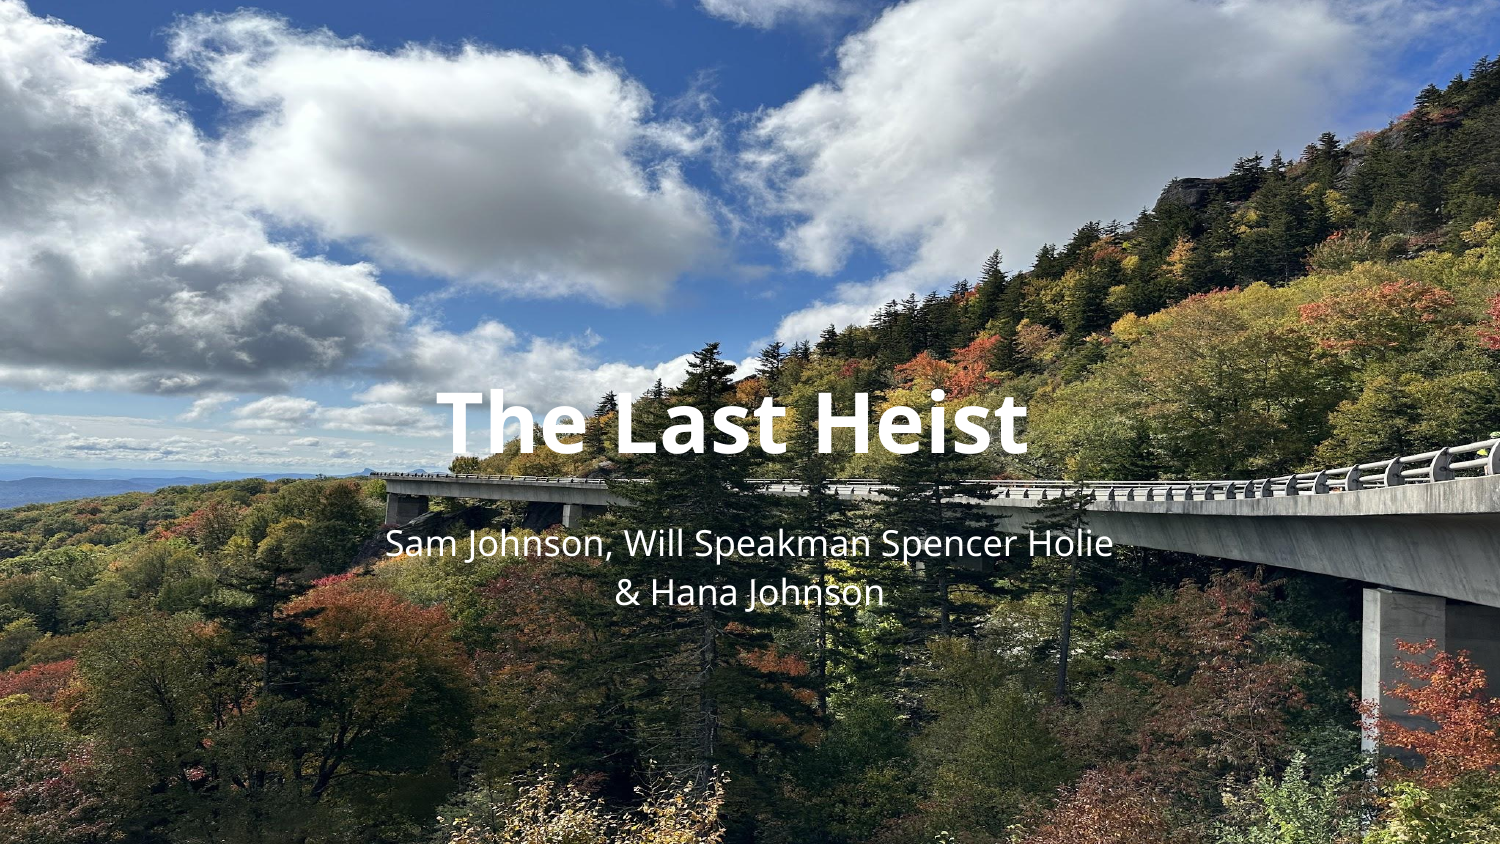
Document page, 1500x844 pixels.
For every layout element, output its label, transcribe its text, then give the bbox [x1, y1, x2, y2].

subtitle Sam Johnson, Will Speakman Spencer Holie & Hana Johnson [354, 503, 1146, 633]
title The Last Heist [354, 280, 1113, 494]
picture [0, 0, 1500, 844]
